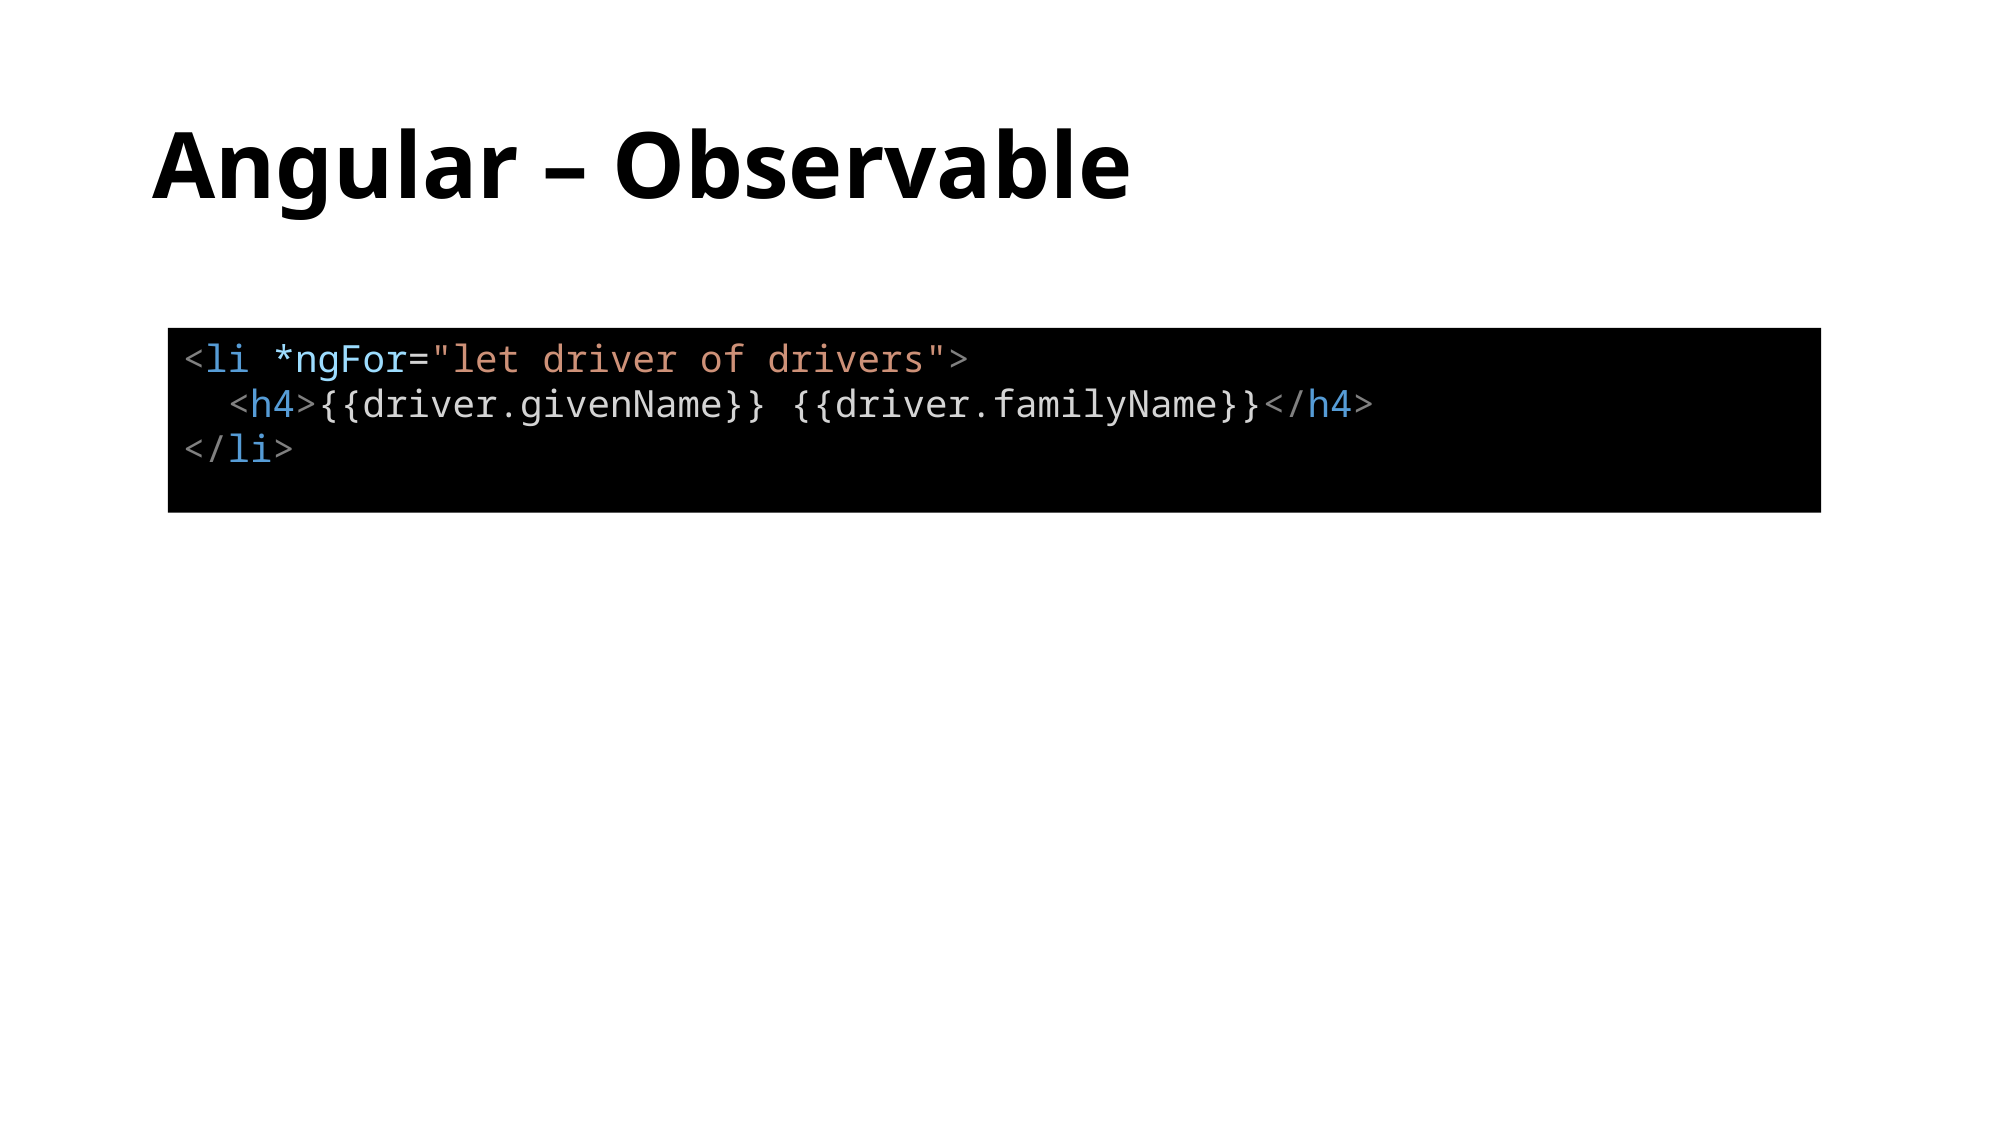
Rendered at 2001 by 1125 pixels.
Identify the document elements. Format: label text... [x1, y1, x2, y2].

text_box <li *ngFor="let driver of drivers"> <h4>{{driver.givenName}} {{driver.familyName}}</h4> </li> [167, 327, 1822, 513]
title Angular – Observable [137, 59, 1863, 278]
